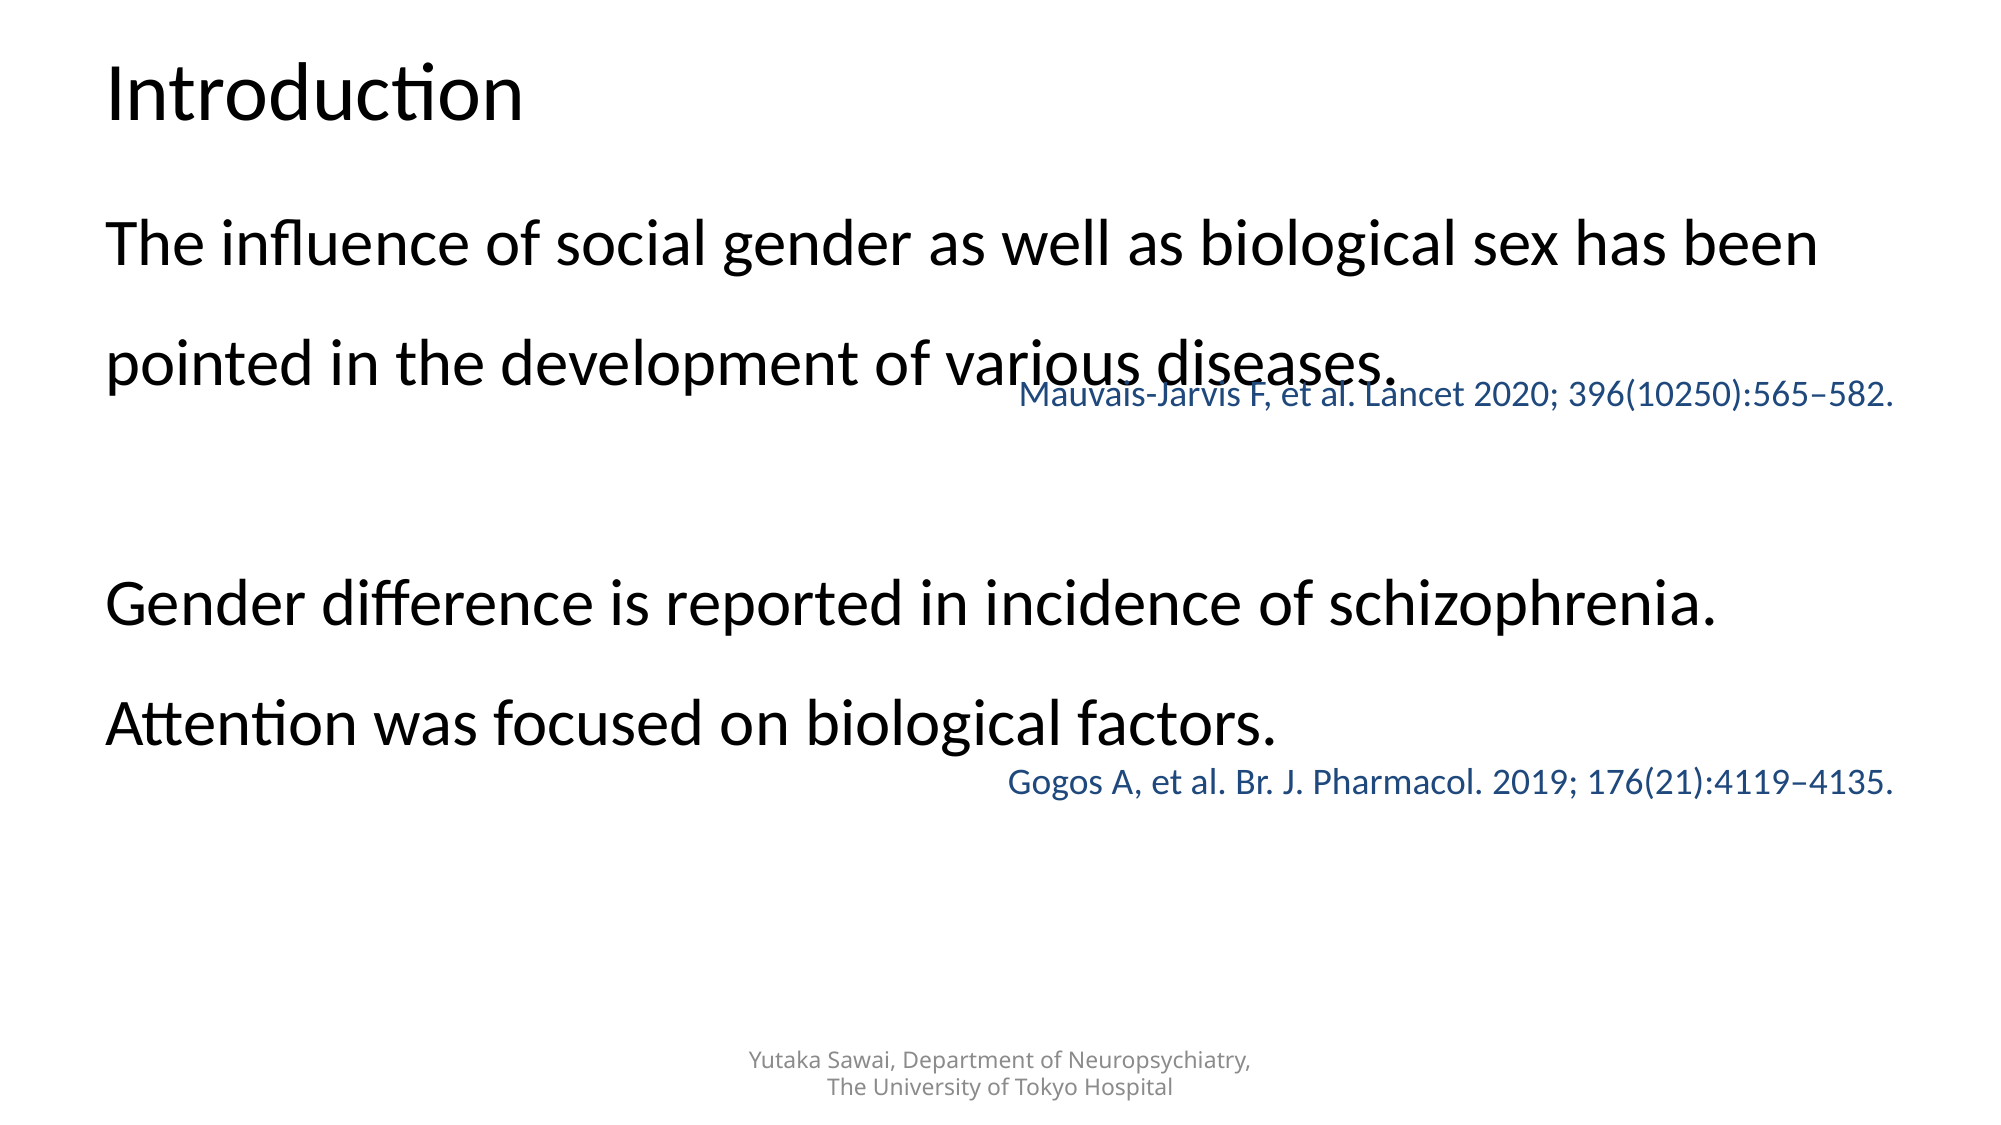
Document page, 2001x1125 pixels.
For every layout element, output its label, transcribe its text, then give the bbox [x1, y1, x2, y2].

text_box Mauvais-Jarvis F, et al. Lancet 2020; 396(10250):565–582. [295, 361, 1910, 422]
text_box Gogos A, et al. Br. J. Pharmacol. 2019; 176(21):4119–4135. [295, 749, 1910, 810]
footer Yutaka Sawai, Department of Neuropsychiatry, The University of Tokyo Hospital [723, 1042, 1279, 1103]
text_box Introduction [90, 0, 1910, 149]
text_box The influence of social gender as well as biological sex has been pointed in the development of various diseases. Gender difference is reported in incidence of schizophrenia. Attention was focused on biological factors. [90, 151, 1910, 247]
